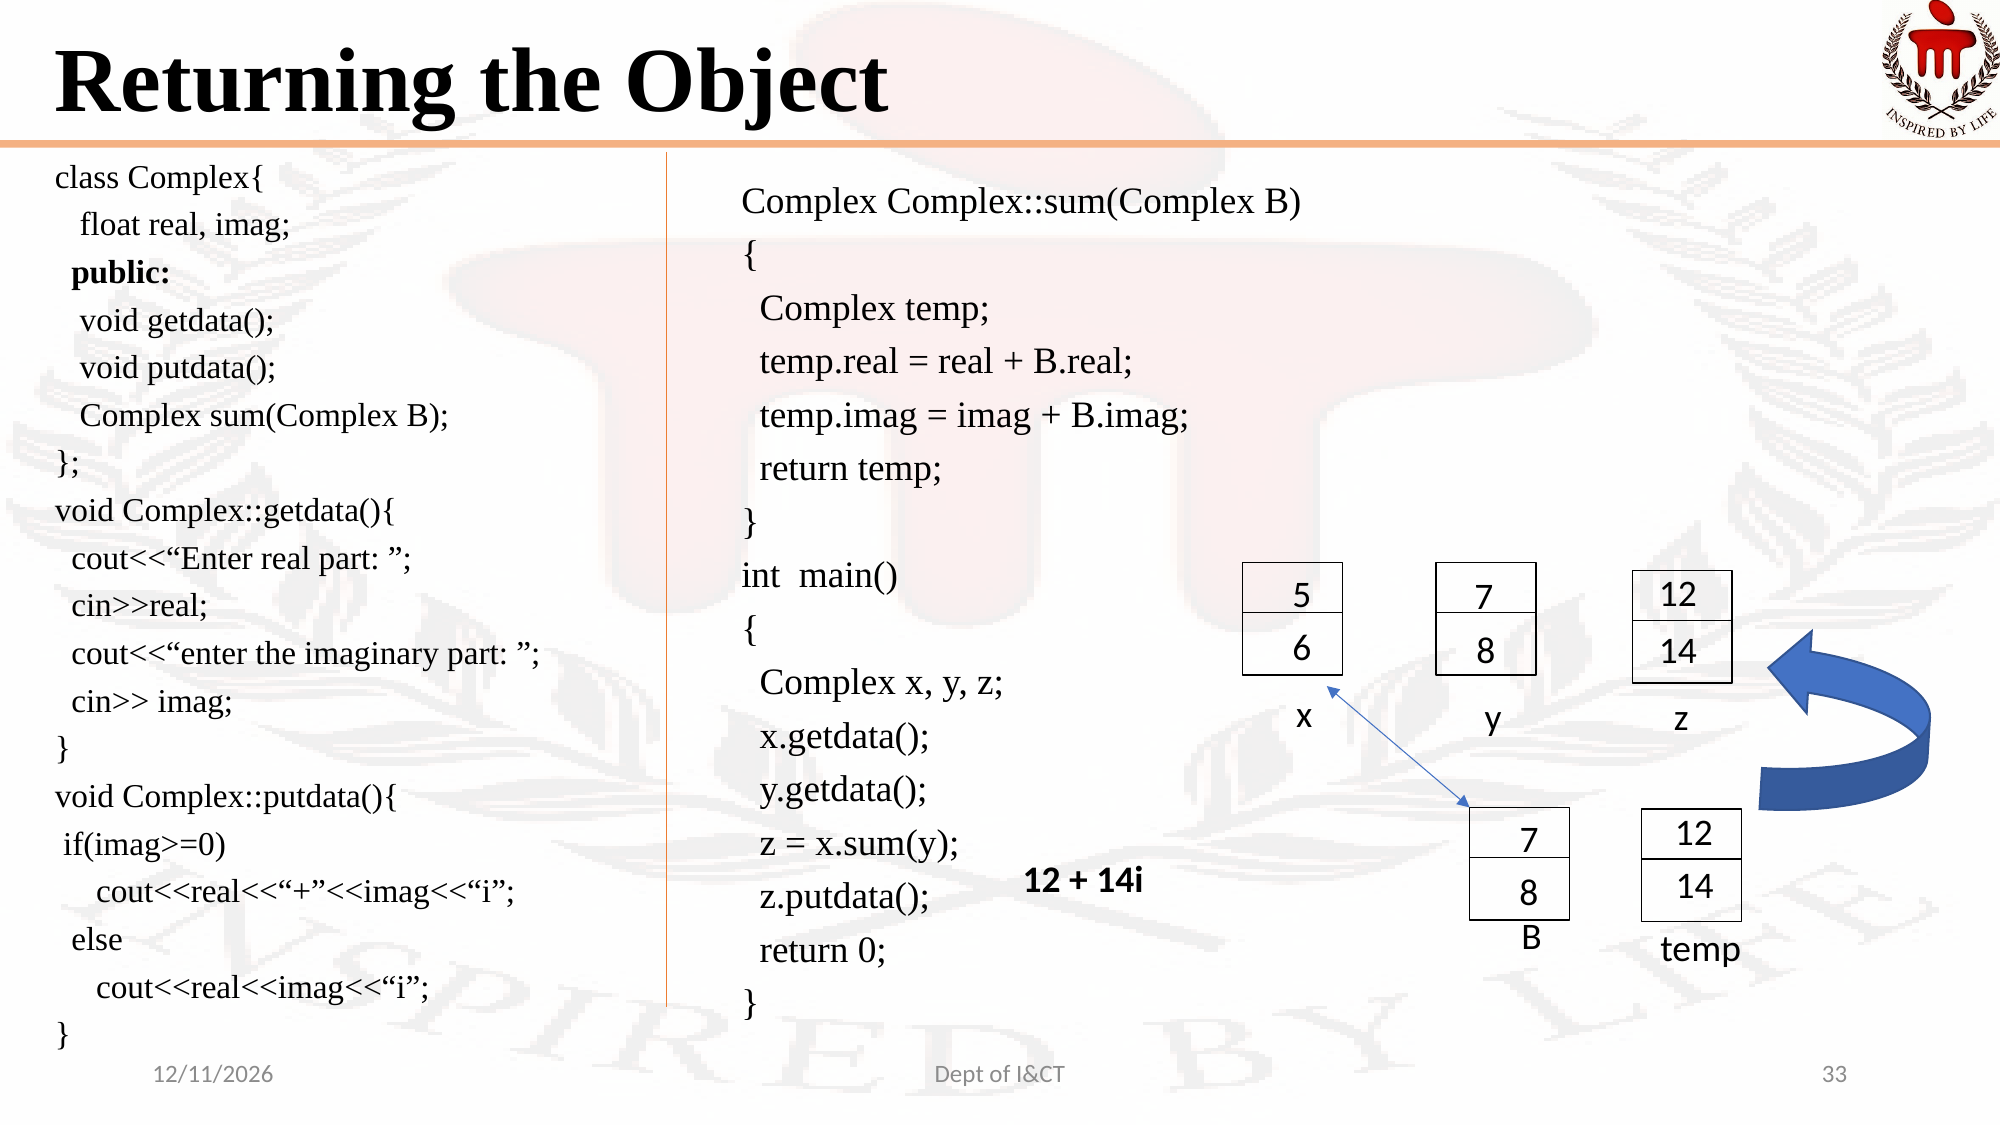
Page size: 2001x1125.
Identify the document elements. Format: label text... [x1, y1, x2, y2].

footer Dept of I&CT [662, 1042, 1338, 1103]
list class Complex{ float real, imag; public: void getdata(); void putdata(); Complex sum(Complex B); }; void Complex::getdata(){ cout<<“Enter real part: ”; cin>>real; cout<<“enter the imaginary part: ”; cin>> imag; } void Complex::putdata(){ if(imag>=0) cout<<real<<“+”<<imag<<“i”; else cout<<real<<imag<<“i”; } [39, 151, 636, 1069]
text_box 12 + 14i [1008, 847, 1159, 908]
title Returning the Object [39, 22, 1863, 141]
text_box [1758, 628, 1932, 811]
picture [1882, 0, 2000, 140]
text_box [1733, 809, 1742, 916]
slide_number 33 [1412, 1042, 1863, 1103]
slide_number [137, 1042, 588, 1103]
list Complex Complex::sum(Complex B) { Complex temp; temp.real = real + B.real; temp.imag = imag + B.imag; return temp; } int main() { Complex x, y, z; x.getdata(); y.getdata(); z = x.sum(y); z.putdata(); return 0; } [726, 173, 1413, 1043]
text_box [1326, 686, 1470, 808]
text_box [1242, 562, 1733, 965]
text_box temp [1645, 916, 1757, 976]
